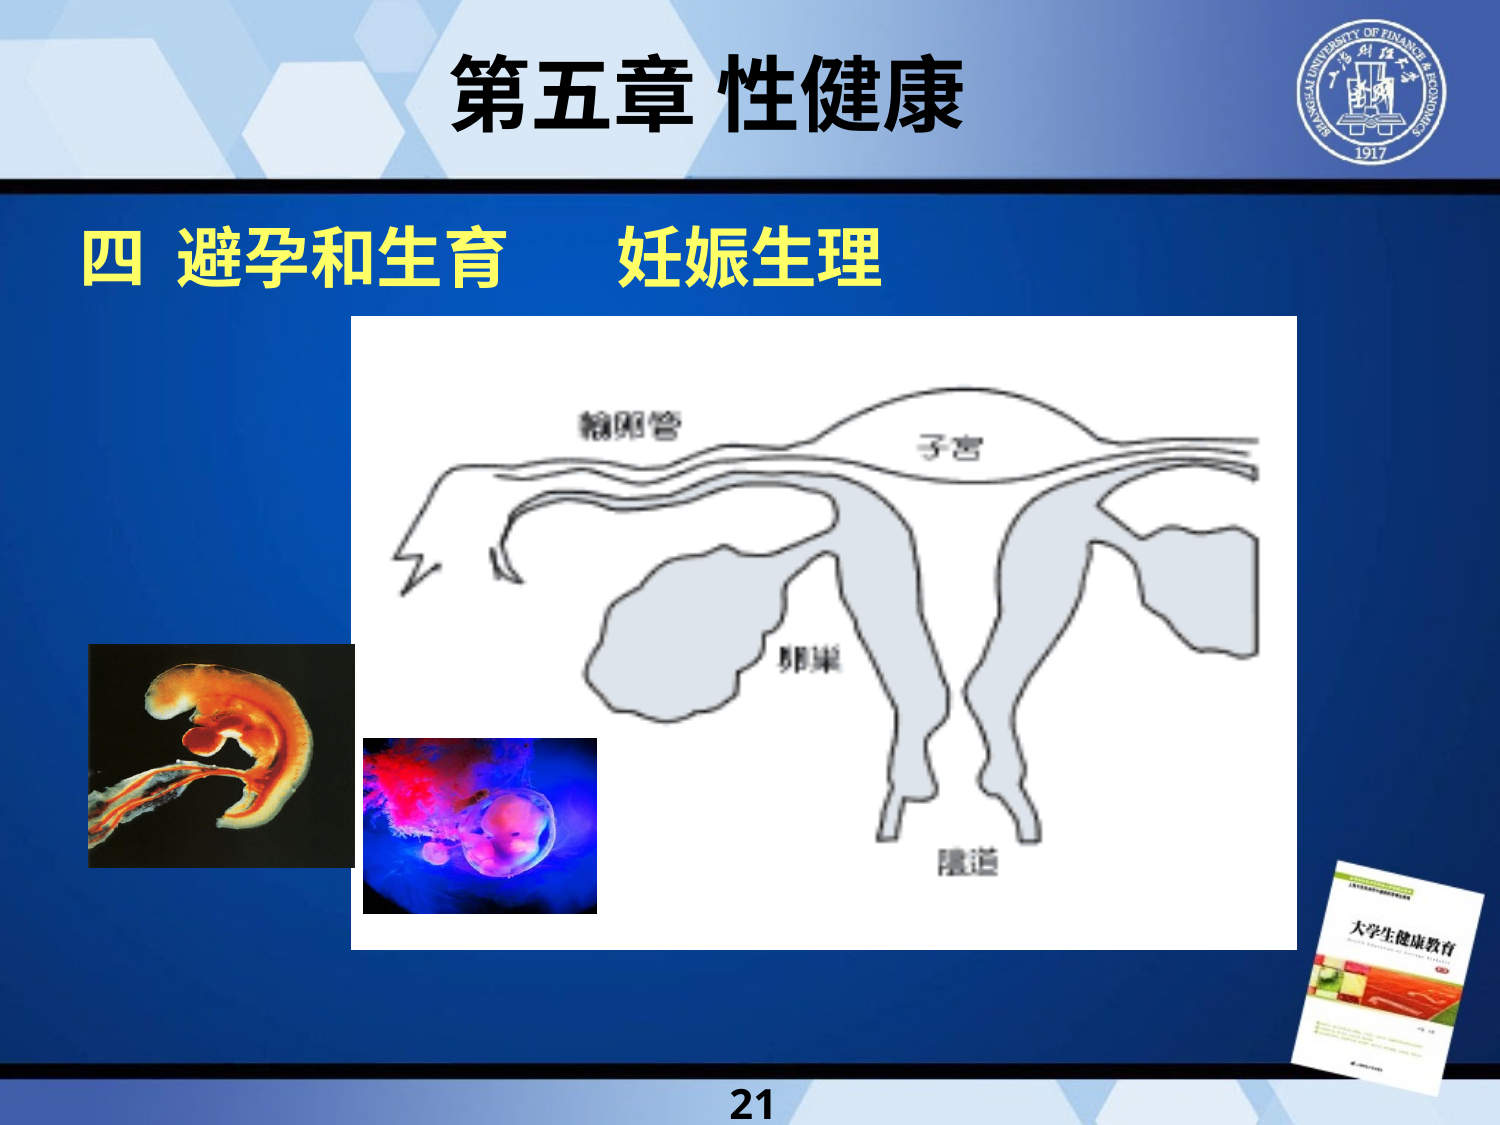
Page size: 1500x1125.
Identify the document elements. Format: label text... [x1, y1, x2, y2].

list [351, 316, 1297, 950]
picture [363, 738, 597, 915]
text_box 第五章 性健康 [0, 0, 1414, 213]
text_box 21 [714, 1070, 809, 1125]
title 四 避孕和生育 妊娠生理 [64, 208, 1415, 396]
picture [0, 0, 1500, 1125]
